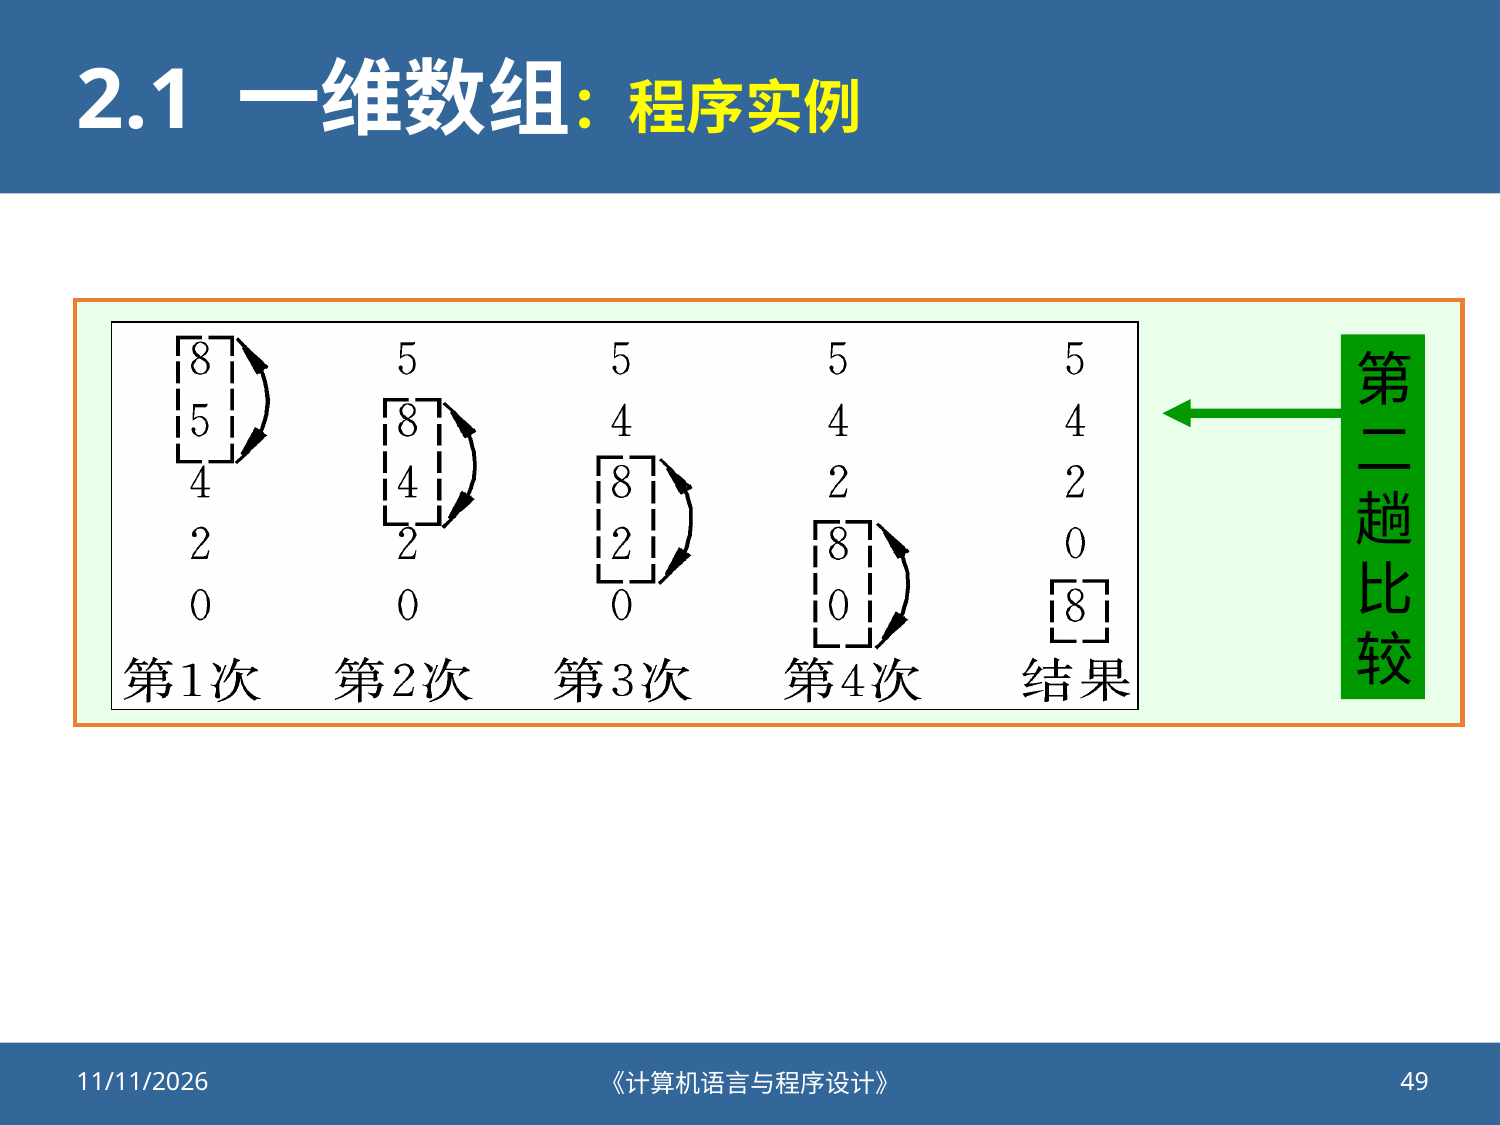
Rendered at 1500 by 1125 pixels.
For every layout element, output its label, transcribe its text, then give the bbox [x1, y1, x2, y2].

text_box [74, 299, 1463, 725]
slide_number 49 [1084, 1052, 1444, 1113]
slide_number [61, 1052, 422, 1113]
title 2.1 一维数组：程序实例 [61, 27, 1441, 177]
footer 《计算机语言与程序设计》 [480, 1052, 1021, 1113]
